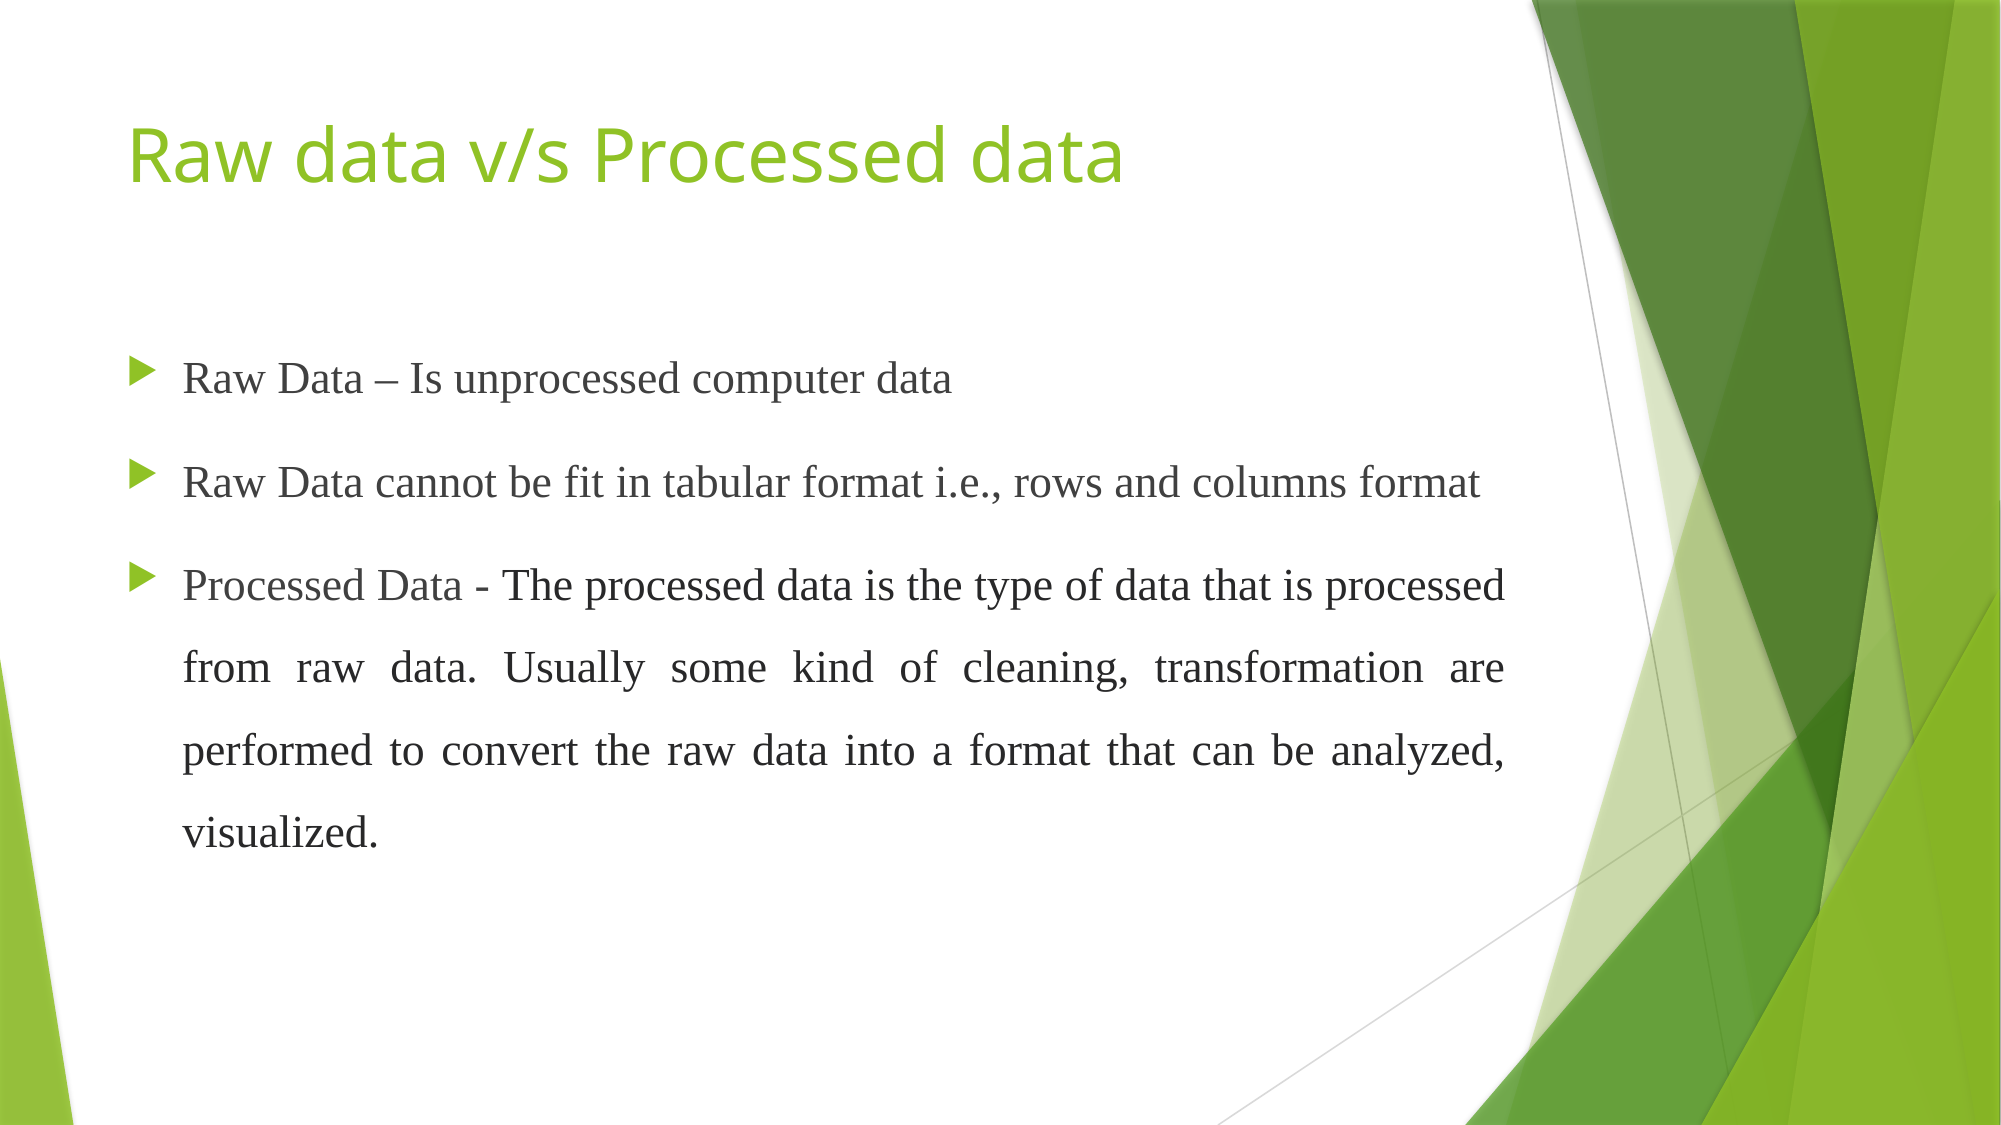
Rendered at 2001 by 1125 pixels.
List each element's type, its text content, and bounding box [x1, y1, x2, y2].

title Raw data v/s Processed data [111, 99, 1522, 274]
list Raw Data – Is unprocessed computer data Raw Data cannot be fit in tabular format i.e., rows and columns format Processed Data - The processed data is the type of data that is processed from raw data. Usually some kind of cleaning, transformation are performed to convert the raw data into a format that can be analyzed, visualized. [111, 313, 1522, 992]
